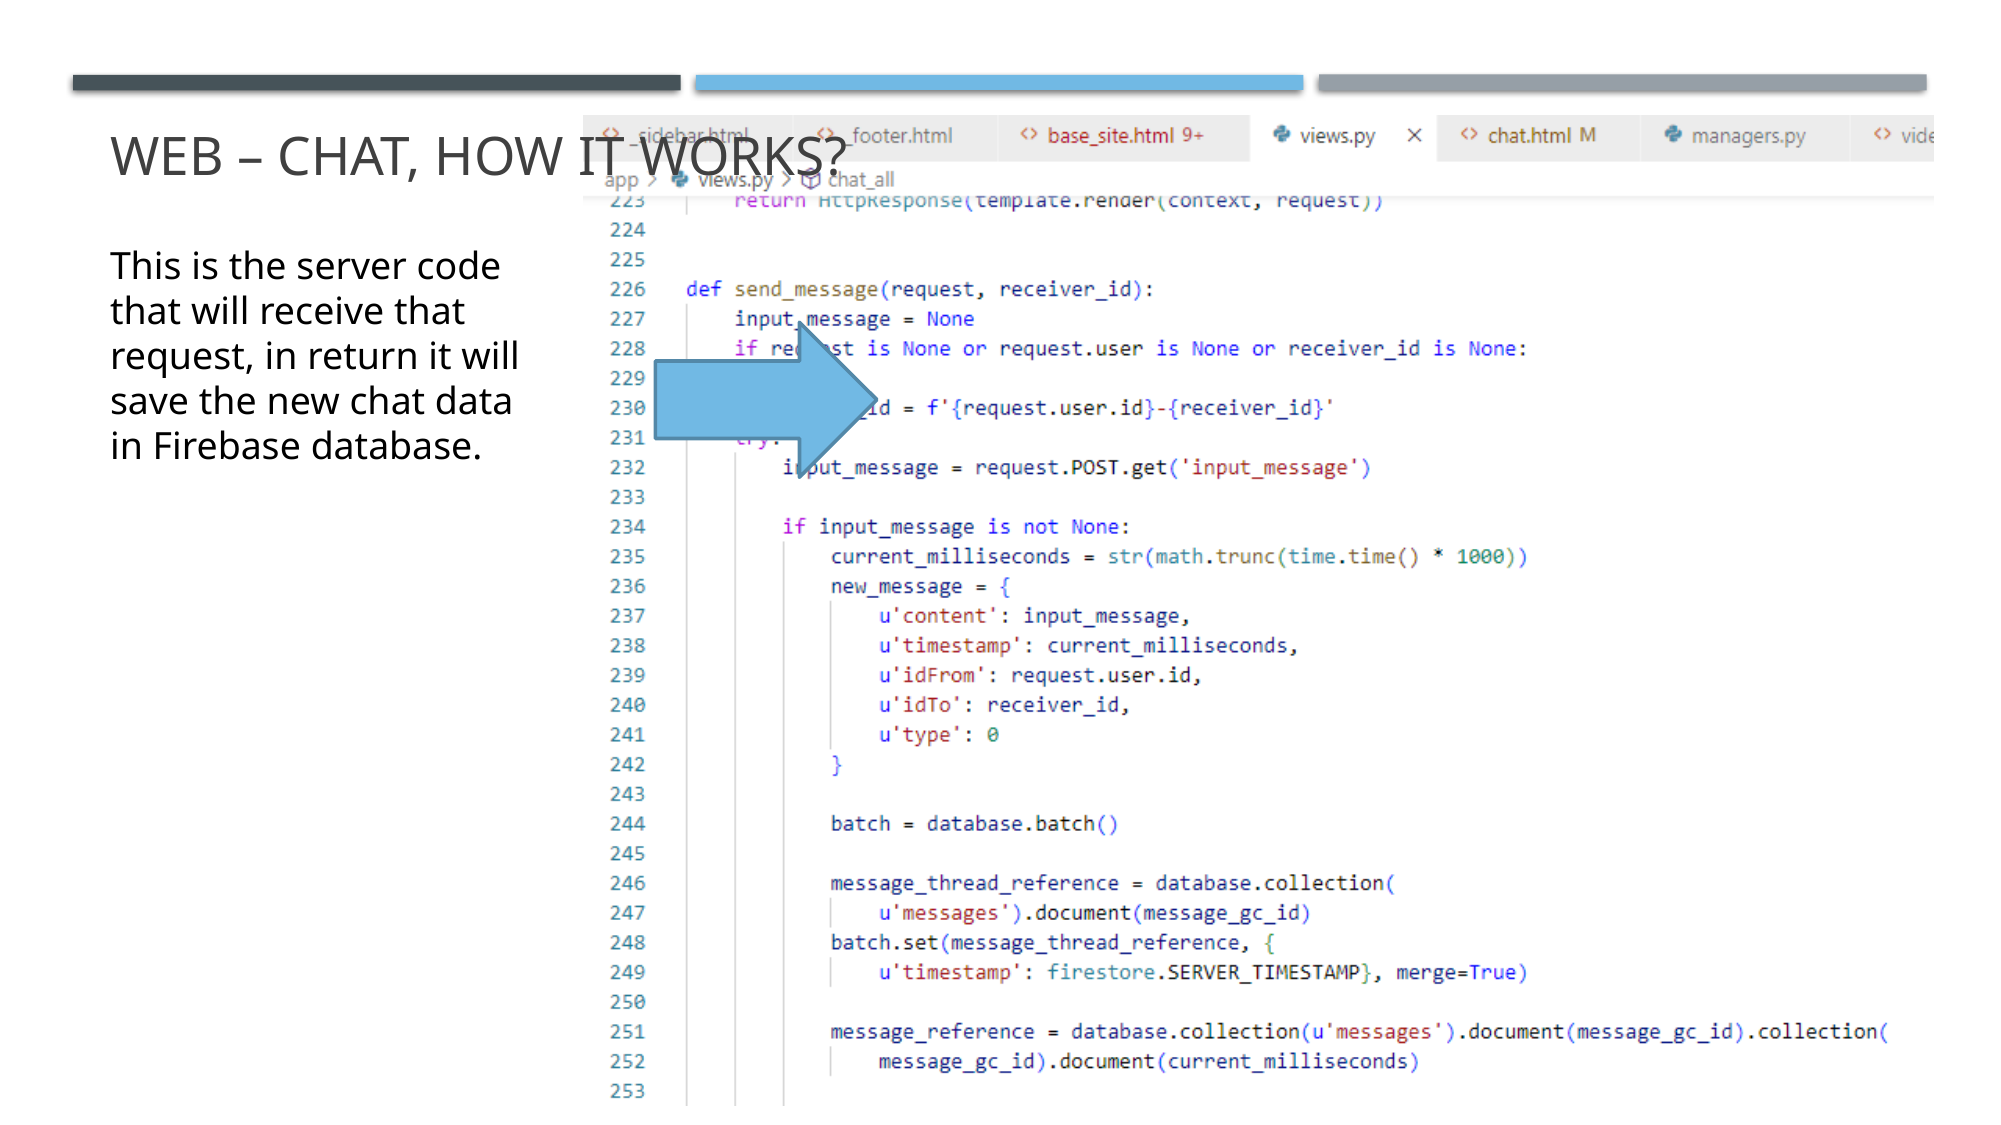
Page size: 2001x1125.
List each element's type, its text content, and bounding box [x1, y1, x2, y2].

title Web – chat, how it works? [95, 115, 580, 194]
picture [582, 114, 1934, 1107]
text_box This is the server code that will receive that request, in return it will save the new chat data in Firebase database. [95, 234, 554, 475]
